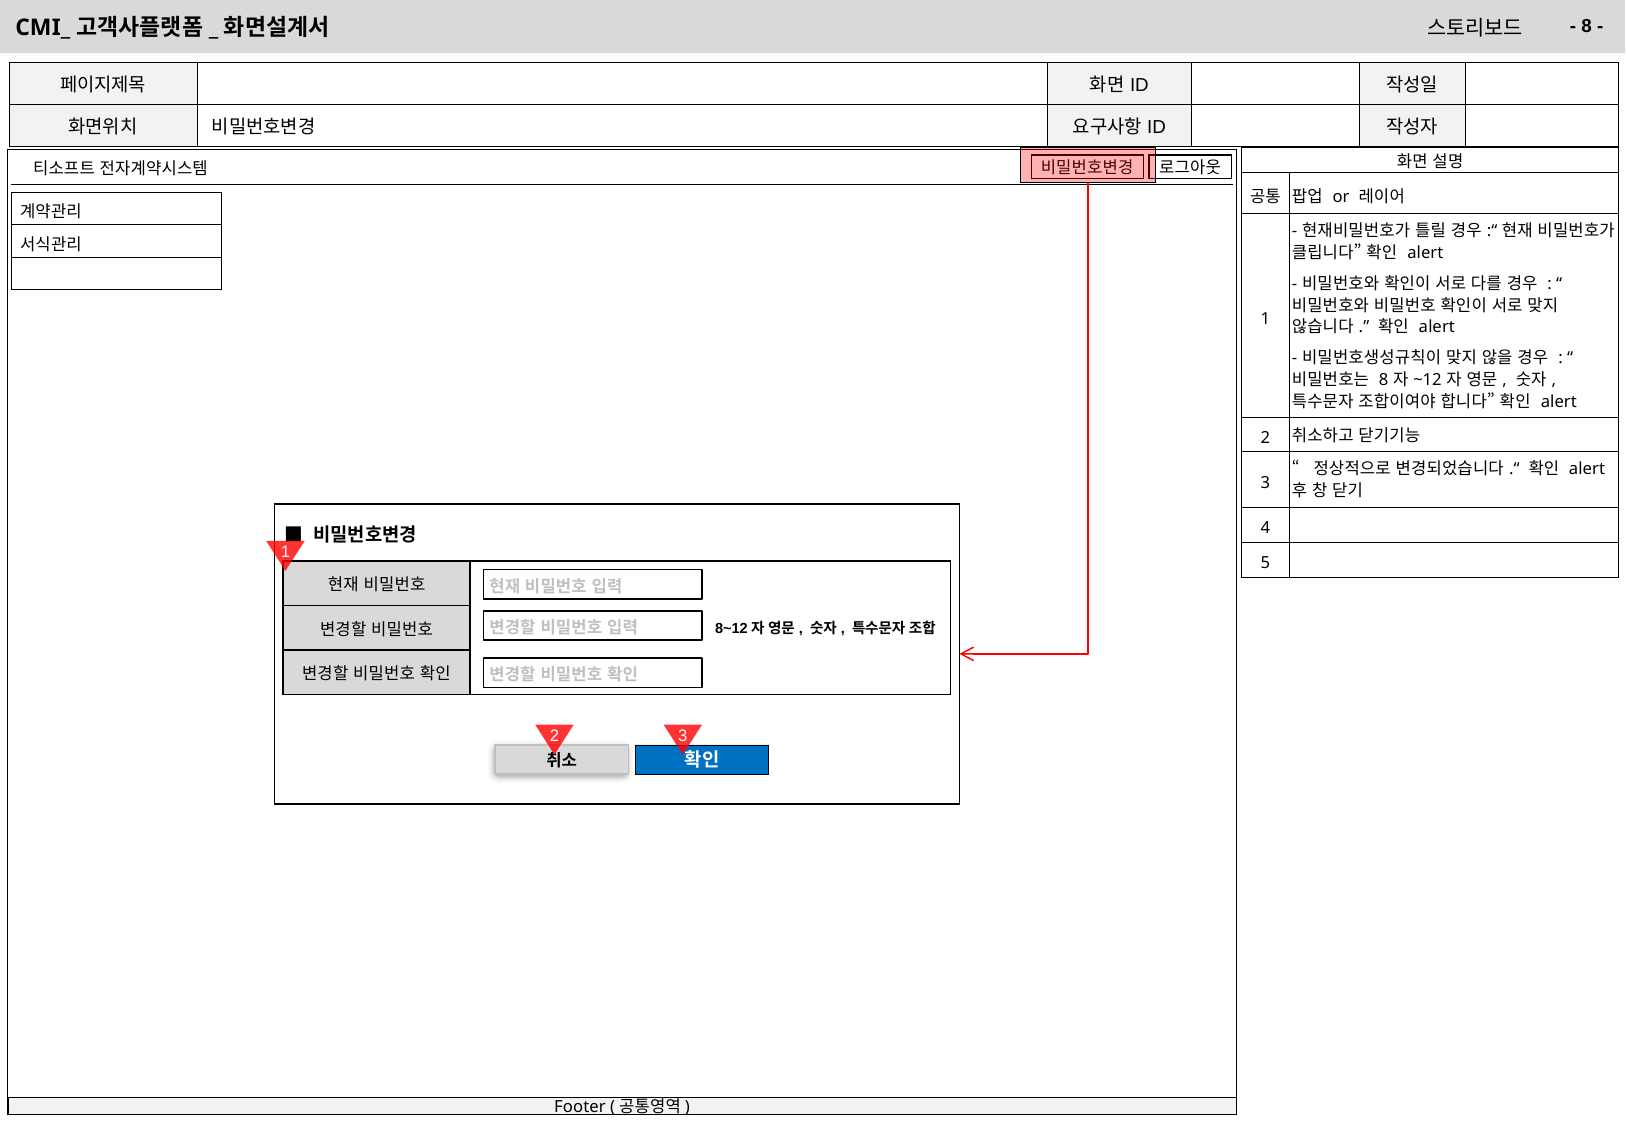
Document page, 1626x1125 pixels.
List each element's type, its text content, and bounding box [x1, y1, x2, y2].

table_cell 작성자 [1360, 105, 1465, 146]
table_cell 비밀번호변경 [198, 105, 1047, 146]
table_header [1466, 63, 1618, 104]
text_box [274, 503, 960, 804]
table_header 화면 설명 [1242, 148, 1618, 172]
table_cell 1 [1242, 214, 1289, 417]
table_cell 요구사항ID [1048, 105, 1191, 146]
table_cell 2 [1264, 418, 1289, 451]
table_header 화면ID [1048, 63, 1191, 104]
text_box 3 [661, 722, 704, 757]
text_box 2 [533, 722, 576, 757]
text_box 확인 [635, 744, 769, 774]
table_cell [1466, 105, 1618, 146]
table_cell [12, 258, 221, 289]
table_cell “정상적으로 변경되었습니다.“ 확인 alert 후 창 닫기 [1290, 452, 1618, 507]
table_cell [1290, 508, 1618, 542]
table_cell 취소하고 닫기기능 [1290, 418, 1618, 451]
table_cell 4 [1242, 508, 1289, 542]
table_header 계약관리 [12, 193, 221, 224]
text_box 취소 [494, 744, 629, 775]
table_cell [1290, 543, 1618, 577]
table_cell 3 [1242, 452, 1289, 507]
table_cell 팝업 or 레이어 [1290, 173, 1618, 213]
table_header 작성일 [1360, 63, 1465, 104]
table_header 페이지제목 [10, 63, 197, 104]
table_cell 화면위치 [10, 105, 197, 146]
table_header [1192, 63, 1359, 104]
text_box ■ 비밀번호변경 [270, 515, 716, 553]
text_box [788, 353, 1260, 483]
text_box [1020, 147, 1156, 183]
text_box 1 [264, 538, 307, 573]
table_cell -현재비밀번호가 틀릴 경우:“현재 비밀번호가 클립니다” 확인 alert -비밀번호와 확인이 서로 다를 경우 : “비밀번호와 비밀번호 확인이 서로 맞지 않습니다.” 확인 alert -비밀번호생성규칙이 맞지 않을 경우 : “비밀번호는 8자~12자 영문, 숫자, 특수문자 조합이여야 합니다” 확인 alert [1290, 214, 1618, 417]
table_cell 서식관리 [12, 225, 221, 257]
table_cell 공통 [1242, 173, 1289, 213]
table_cell [1192, 105, 1359, 146]
table_cell 5 [1242, 543, 1289, 577]
table_header [198, 63, 1047, 104]
